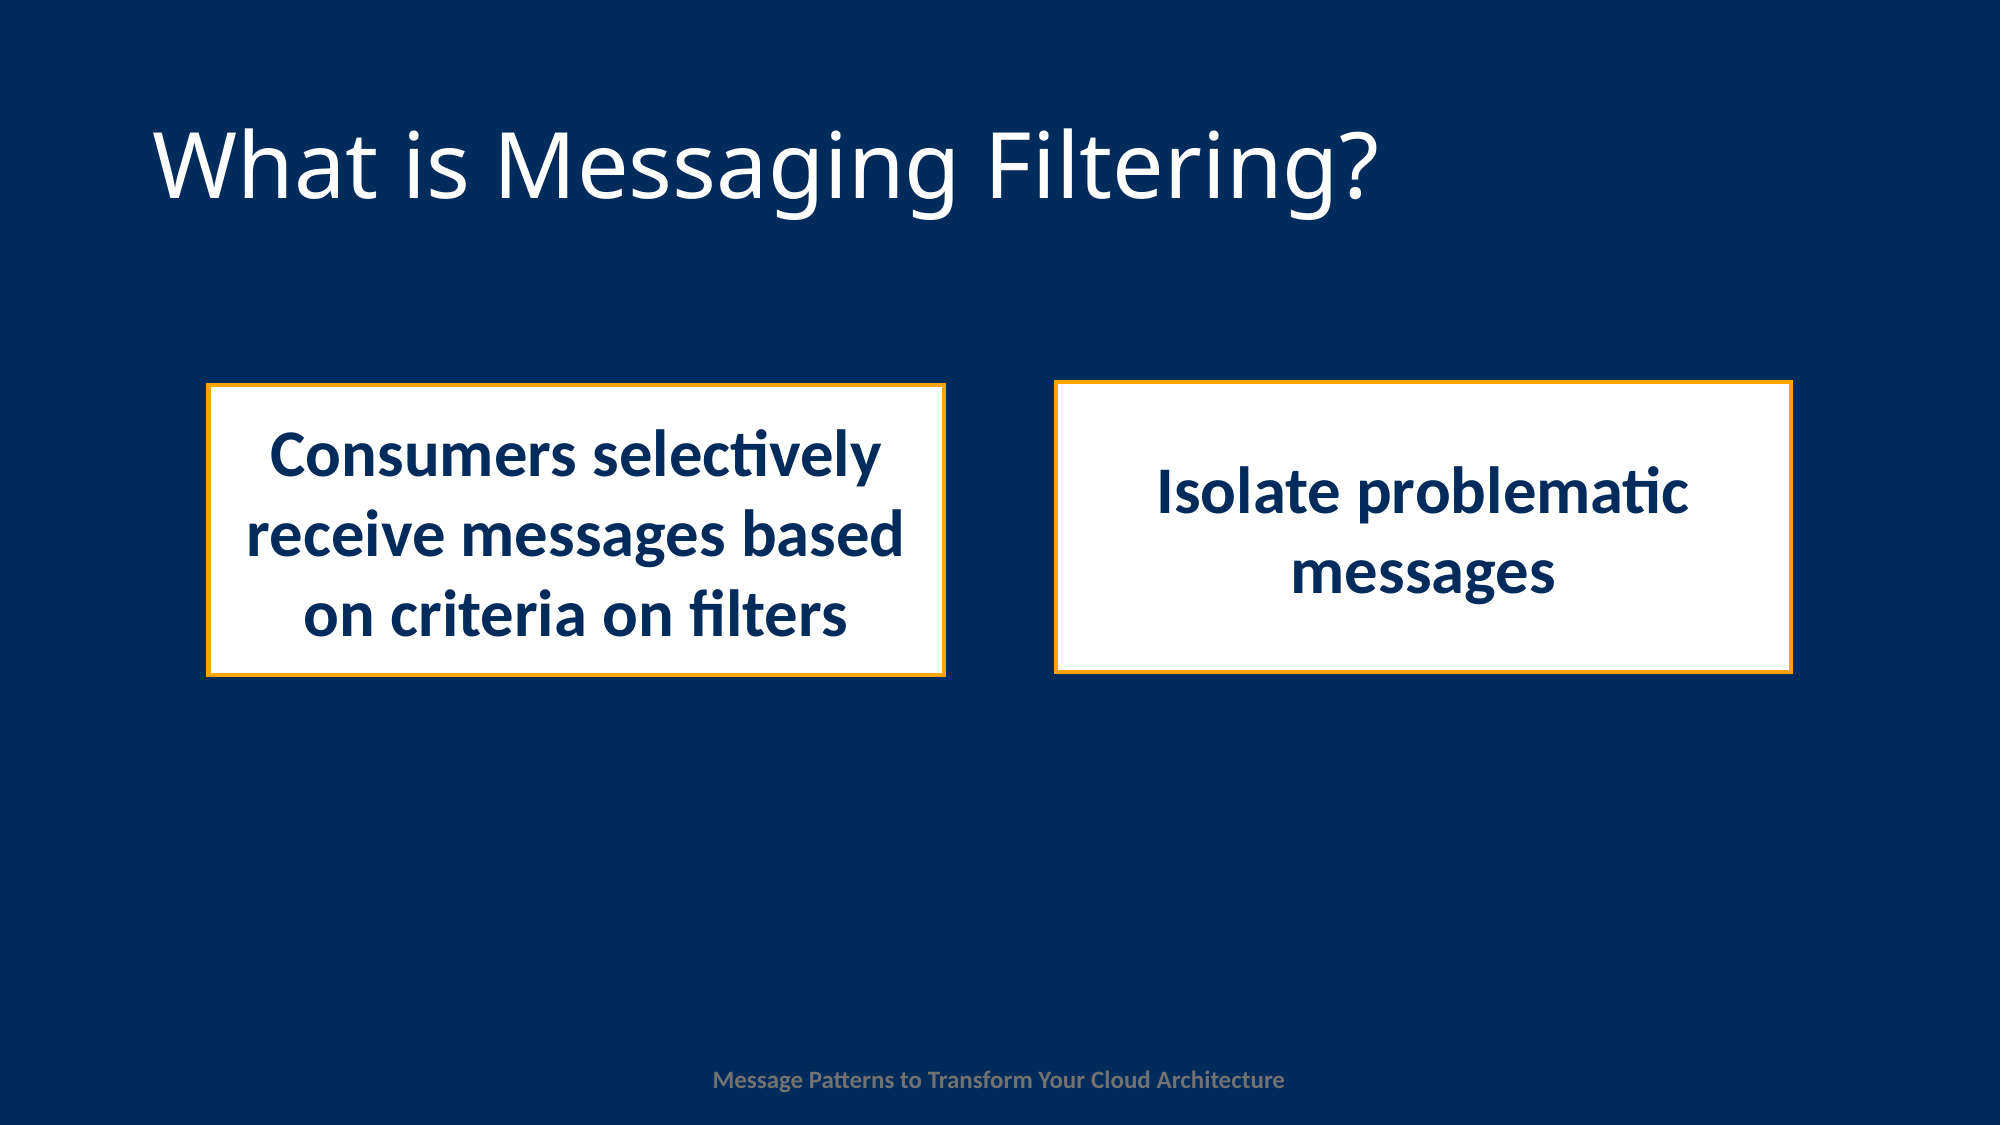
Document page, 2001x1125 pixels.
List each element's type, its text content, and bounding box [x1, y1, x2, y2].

title What is Messaging Filtering? [137, 59, 1863, 278]
text_box Consumers selectively receive messages based on criteria on filters [208, 384, 945, 676]
text_box Isolate problematic messages [1055, 381, 1792, 673]
